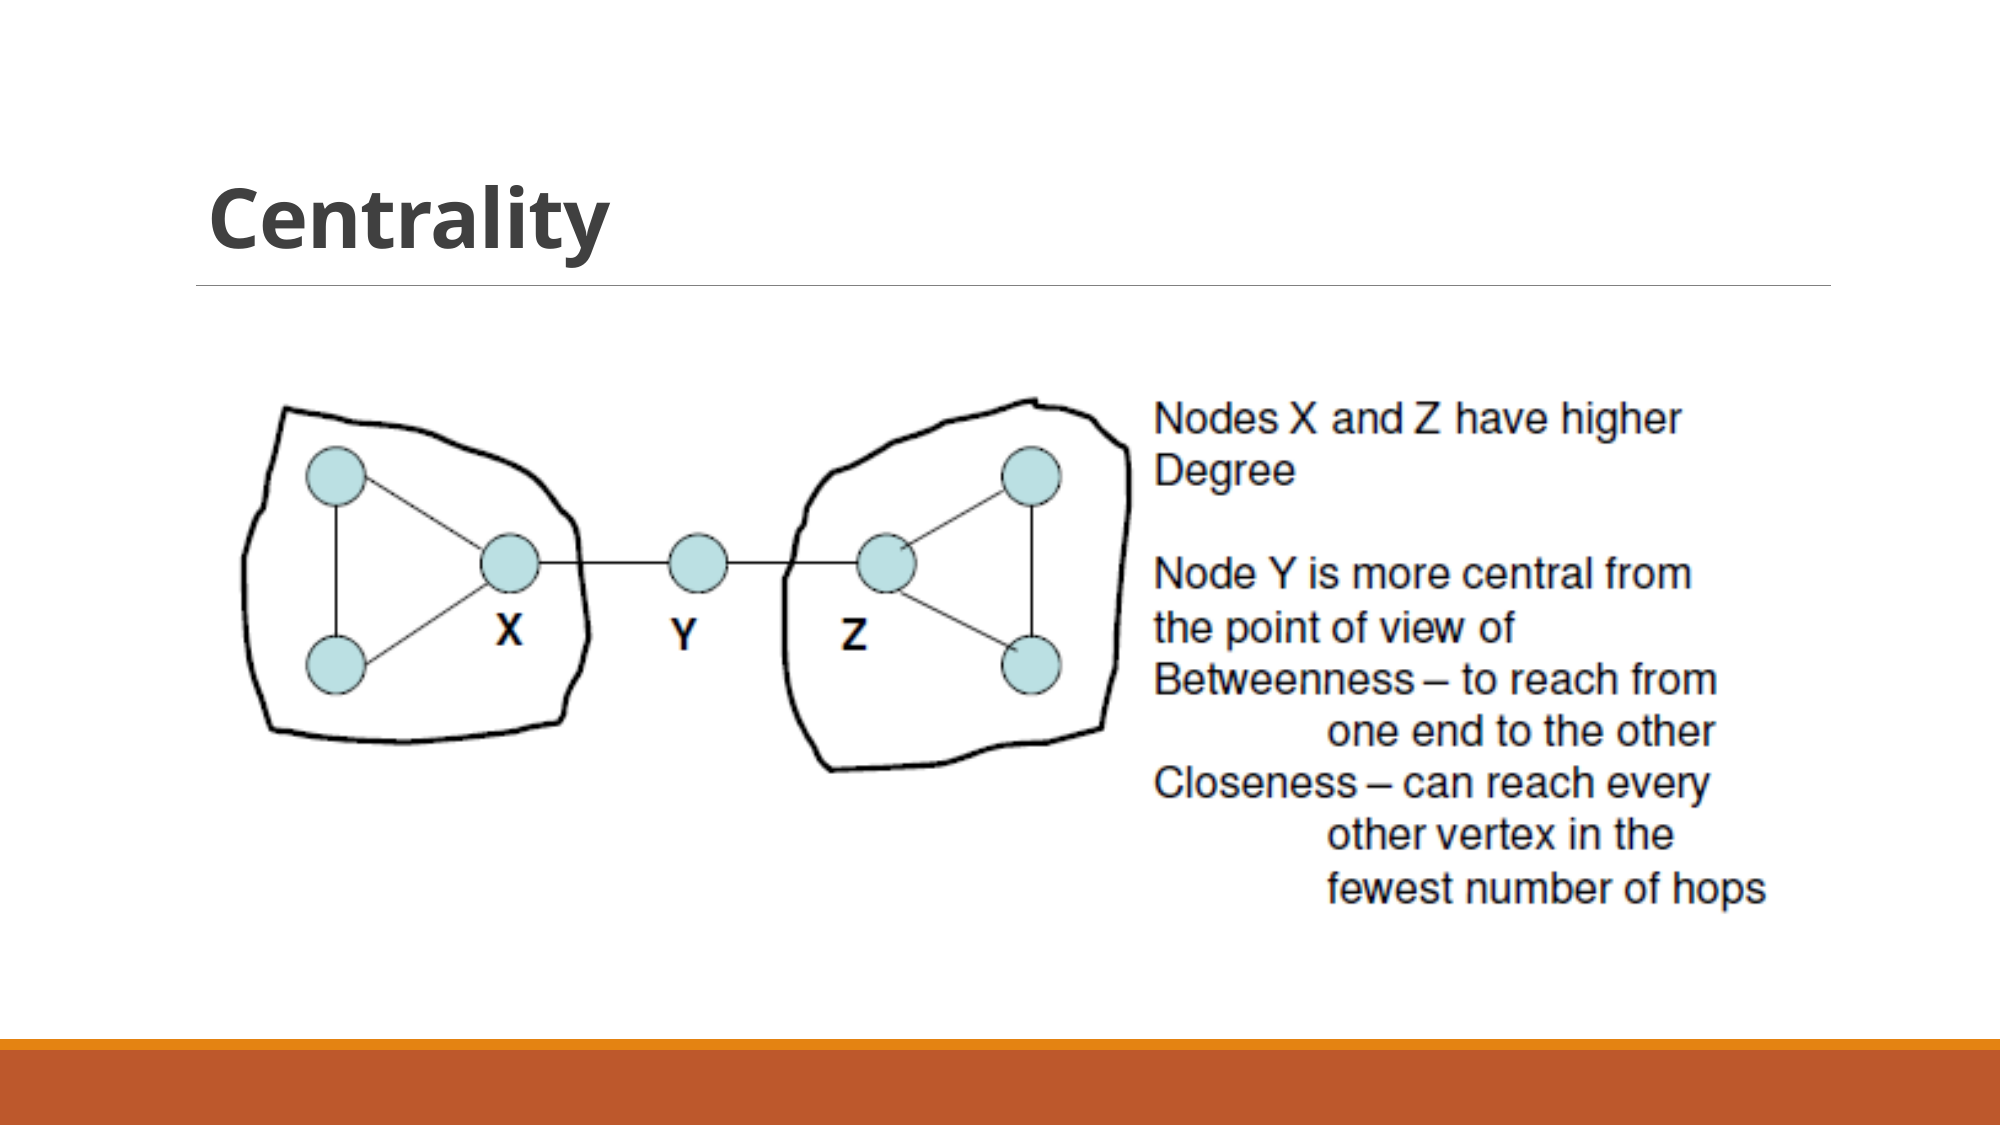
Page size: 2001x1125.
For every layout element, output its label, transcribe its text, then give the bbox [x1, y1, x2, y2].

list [224, 357, 1776, 919]
title Centrality [192, 172, 1918, 273]
